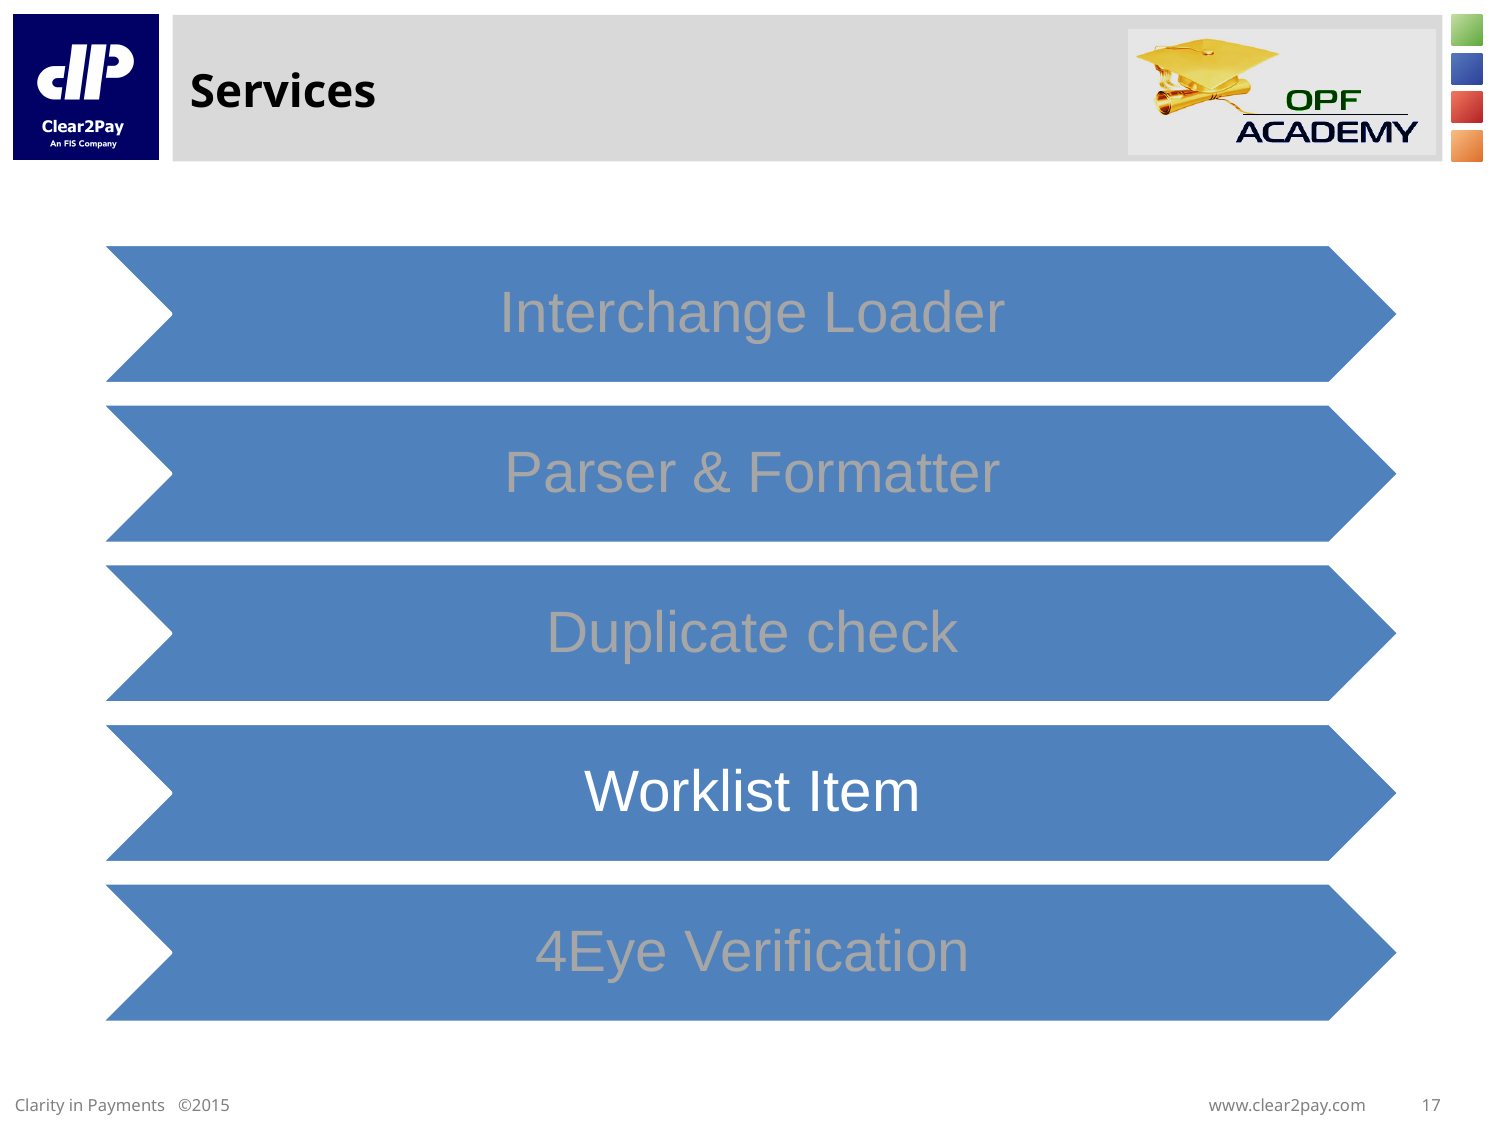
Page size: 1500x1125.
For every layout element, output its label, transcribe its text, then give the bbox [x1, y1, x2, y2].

picture [1128, 29, 1436, 155]
title Services [174, 24, 1117, 154]
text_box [88, 243, 1412, 1024]
picture [13, 14, 159, 160]
